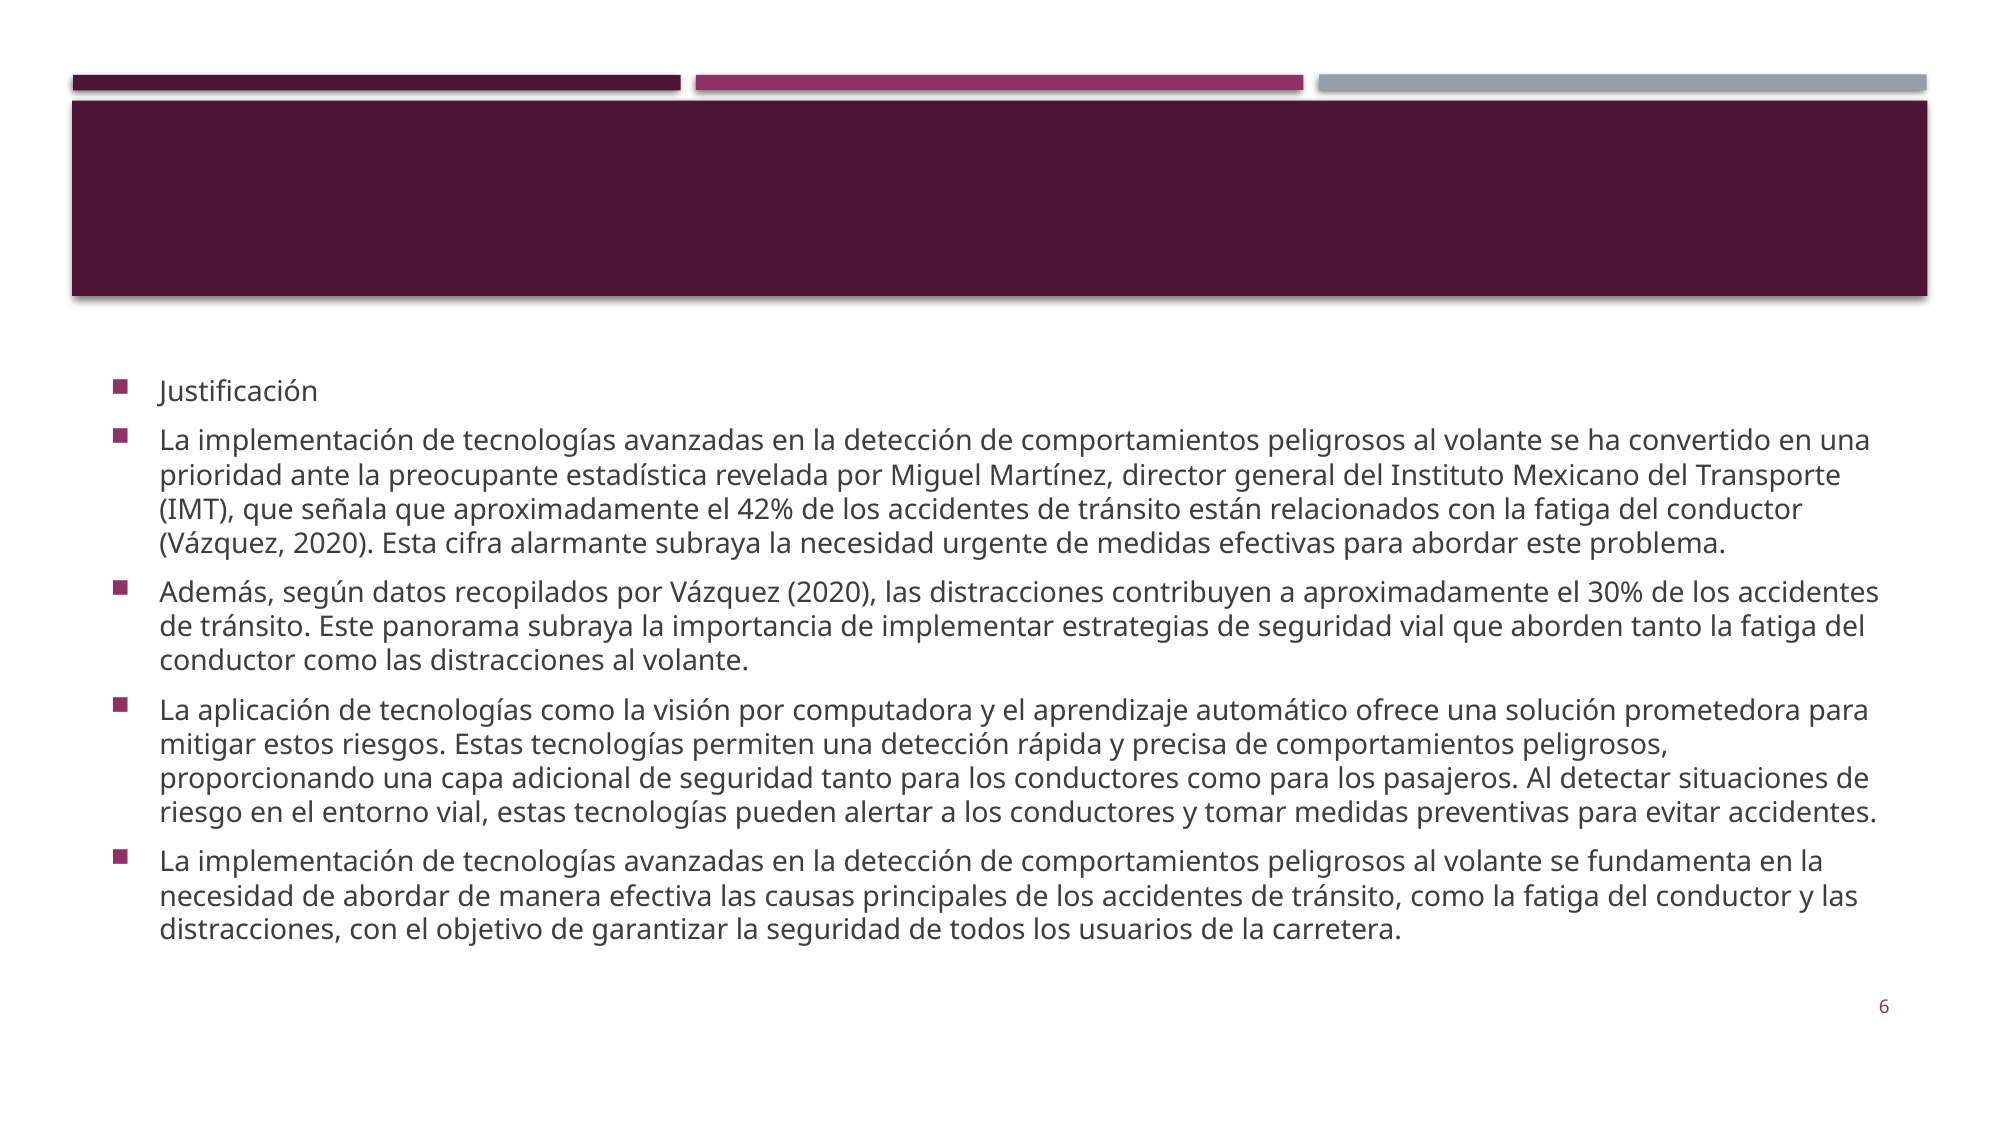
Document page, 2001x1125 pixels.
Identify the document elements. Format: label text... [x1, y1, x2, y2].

slide_number 6 [1732, 977, 1905, 1037]
list Justificación La implementación de tecnologías avanzadas en la detección de comportamientos peligrosos al volante se ha convertido en una prioridad ante la preocupante estadística revelada por Miguel Martínez, director general del Instituto Mexicano del Transporte (IMT), que señala que aproximadamente el 42% de los accidentes de tránsito están relacionados con la fatiga del conductor (Vázquez, 2020). Esta cifra alarmante subraya la necesidad urgente de medidas efectivas para abordar este problema. Además, según datos recopilados por Vázquez (2020), las distracciones contribuyen a aproximadamente el 30% de los accidentes de tránsito. Este panorama subraya la importancia de implementar estrategias de seguridad vial que aborden tanto la fatiga del conductor como las distracciones al volante. La aplicación de tecnologías como la visión por computadora y el aprendizaje automático ofrece una solución prometedora para mitigar estos riesgos. Estas tecnologías permiten una detección rápida y precisa de comportamientos peligrosos, proporcionando una capa adicional de seguridad tanto para los conductores como para los pasajeros. Al detectar situaciones de riesgo en el entorno vial, estas tecnologías pueden alertar a los conductores y tomar medidas preventivas para evitar accidentes. La implementación de tecnologías avanzadas en la detección de comportamientos peligrosos al volante se fundamenta en la necesidad de abordar de manera efectiva las causas principales de los accidentes de tránsito, como la fatiga del conductor y las distracciones, con el objetivo de garantizar la seguridad de todos los usuarios de la carretera. [95, 357, 1905, 962]
